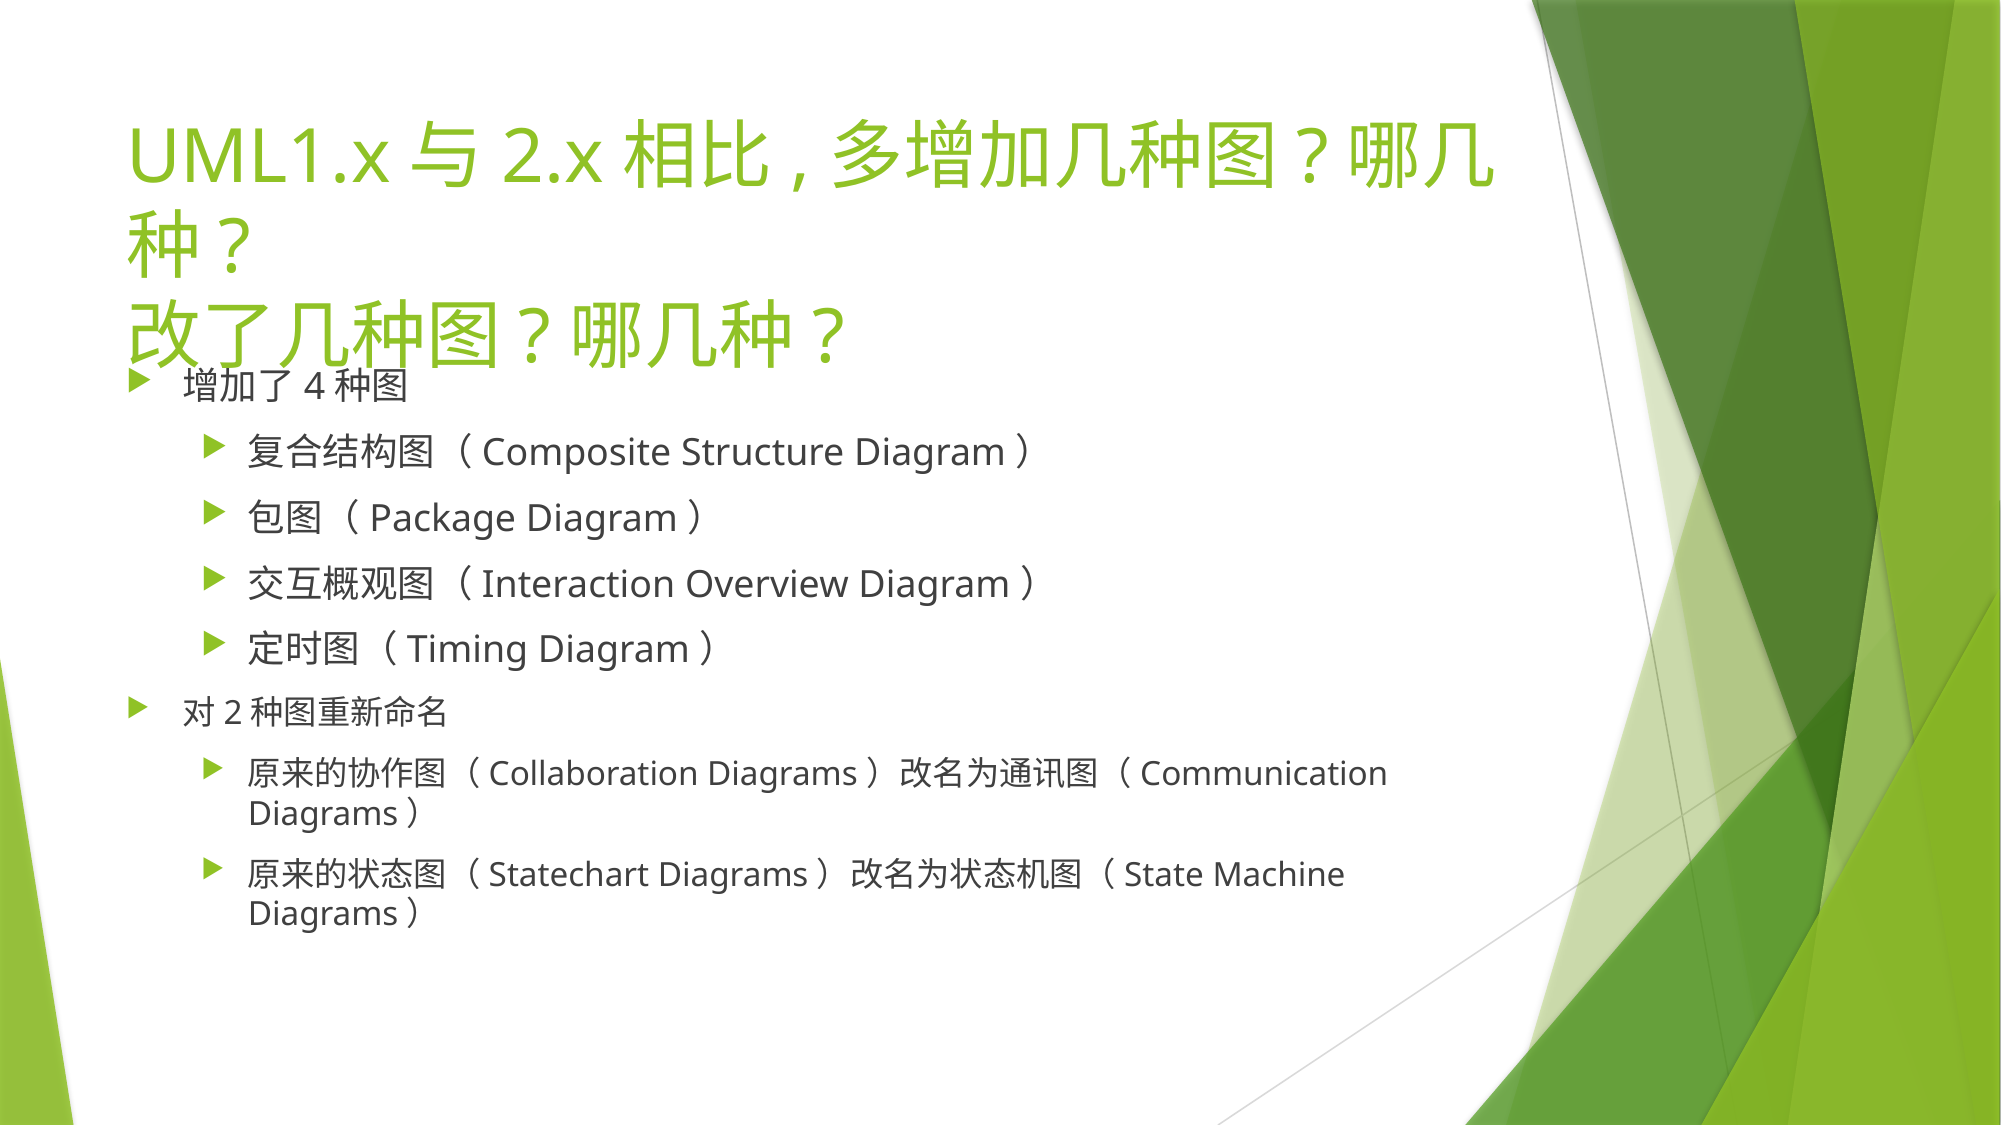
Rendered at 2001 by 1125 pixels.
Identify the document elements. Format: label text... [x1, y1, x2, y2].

title UML1.x与2.x相比,多增加几种图?哪几种? 改了几种图?哪几种? [111, 99, 1522, 317]
list 增加了4种图 复合结构图（Composite Structure Diagram） 包图（Package Diagram） 交互概观图（Interaction Overview Diagram） 定时图（Timing Diagram） 对2种图重新命名 原来的协作图（Collaboration Diagrams）改名为通讯图（Communication Diagrams） 原来的状态图（Statechart Diagrams）改名为状态机图（State Machine Diagrams） [111, 354, 1522, 992]
